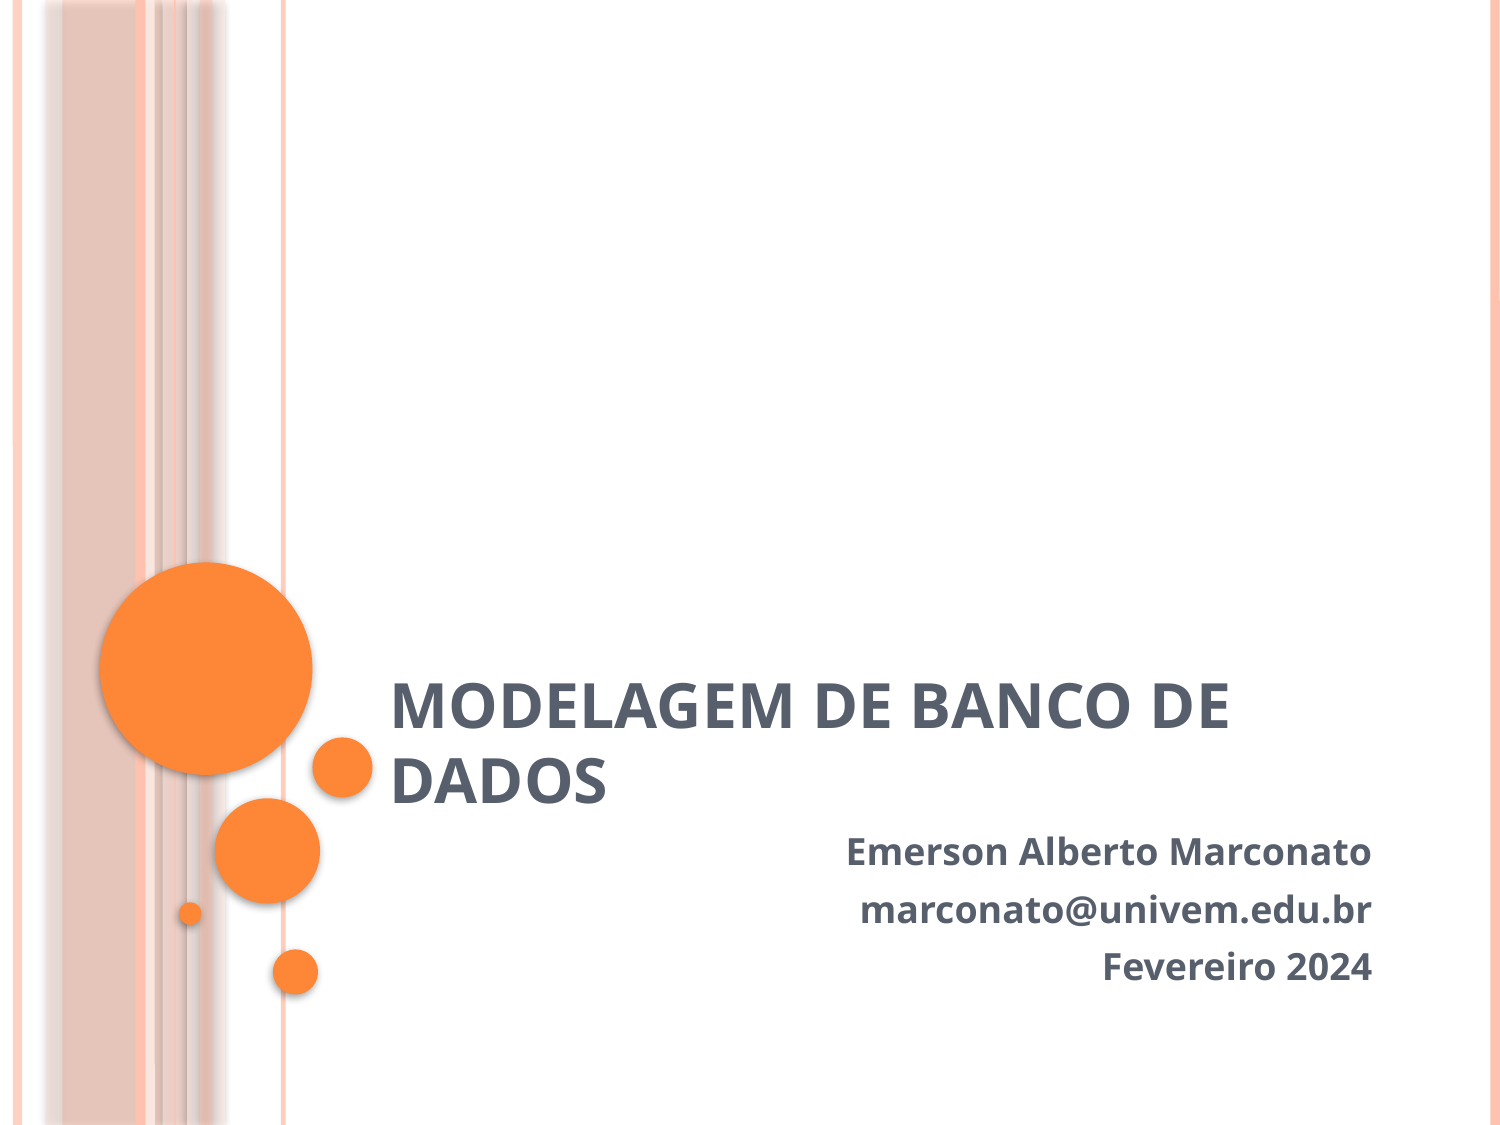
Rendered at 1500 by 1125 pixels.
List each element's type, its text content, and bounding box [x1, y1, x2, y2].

title Modelagem de Banco de Dados [375, 512, 1459, 824]
subtitle Emerson Alberto Marconato marconato@univem.edu.br Fevereiro 2024 [375, 820, 1388, 1046]
